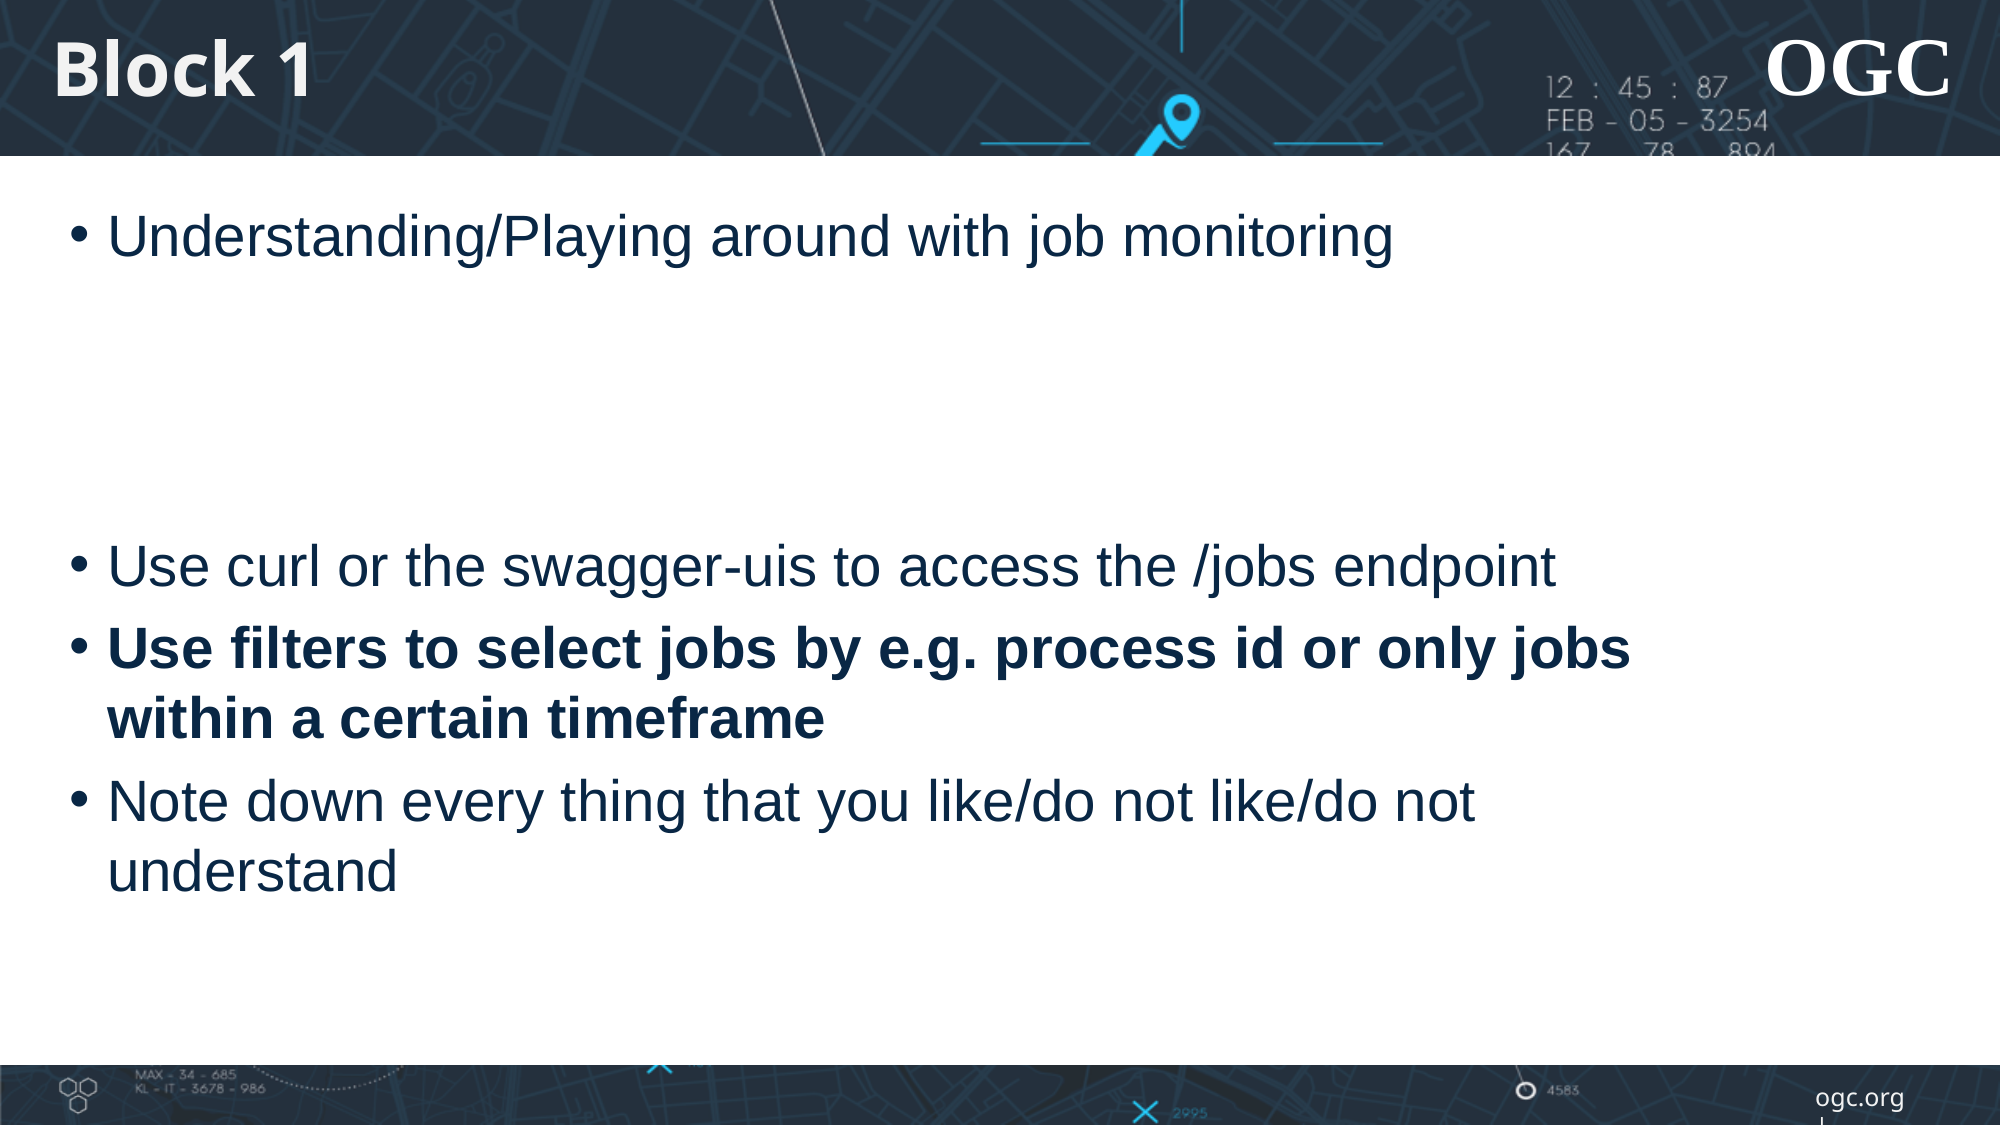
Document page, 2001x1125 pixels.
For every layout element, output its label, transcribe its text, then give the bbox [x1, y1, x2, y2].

text_box Understanding/Playing around with job monitoring Use curl or the swagger-uis to access the /jobs endpoint Use filters to select jobs by e.g. process id or only jobs within a certain timeframe Note down every thing that you like/do not like/do not understand [54, 190, 1780, 905]
picture [51, 1069, 106, 1123]
text_box Block 1 [36, 9, 1762, 135]
